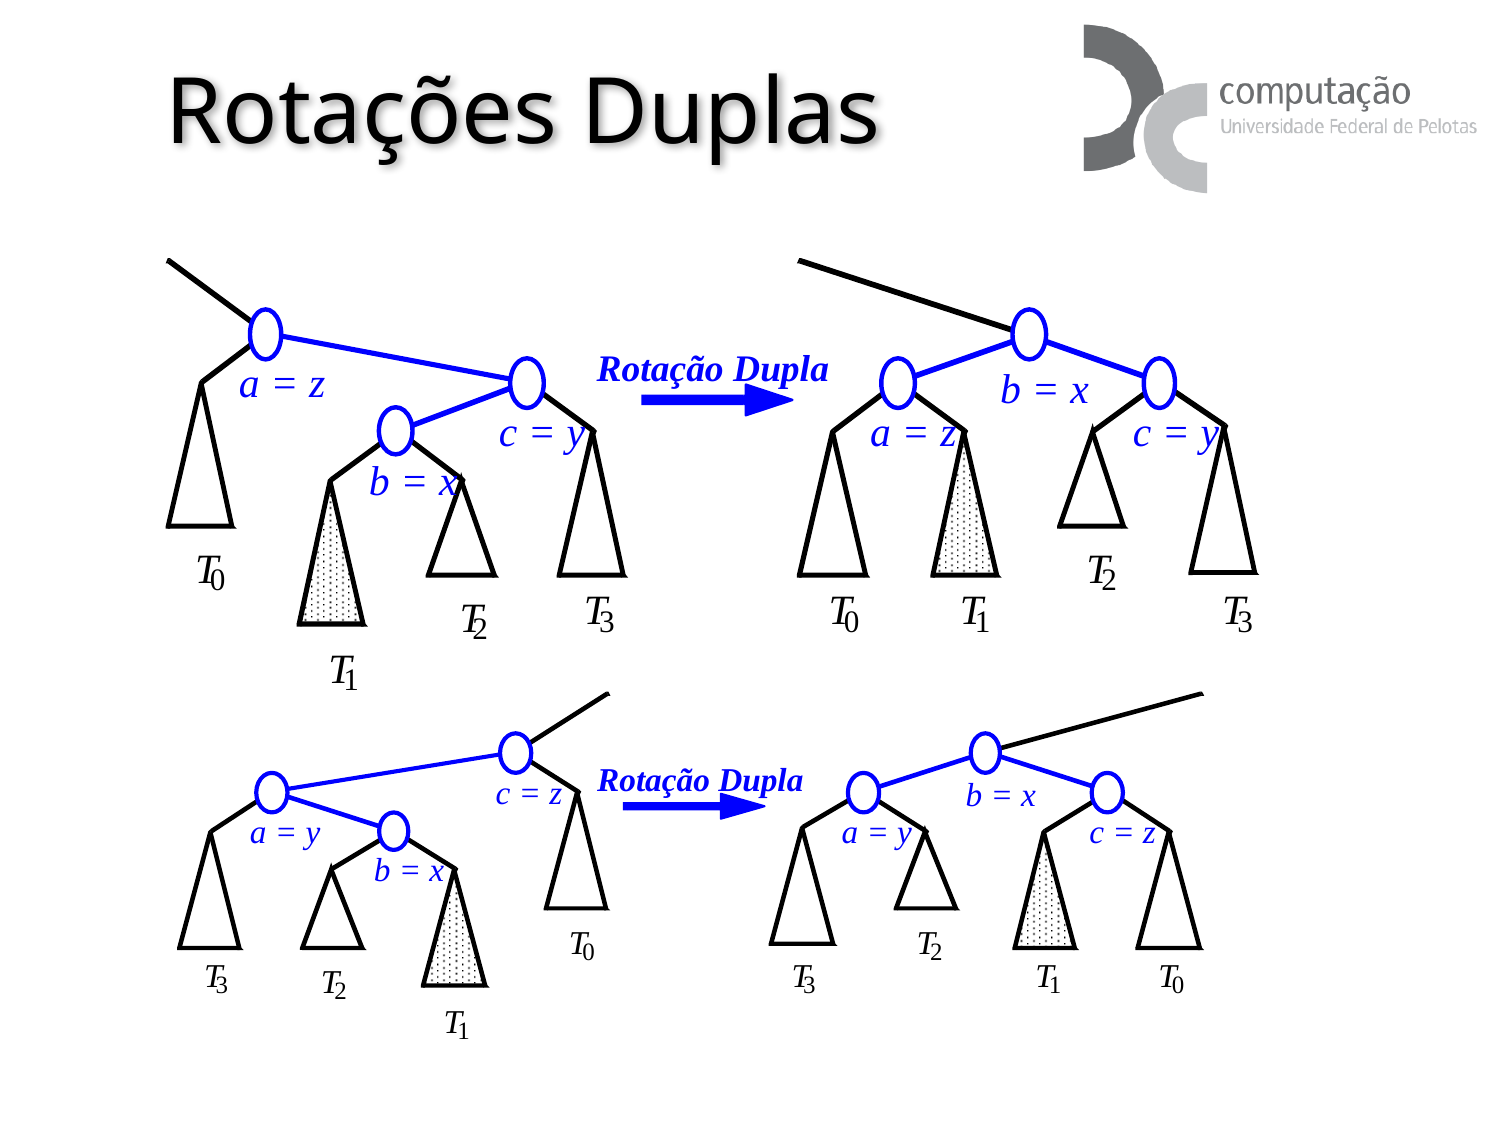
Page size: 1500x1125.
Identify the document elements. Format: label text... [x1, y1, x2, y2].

picture [1077, 20, 1480, 197]
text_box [149, 258, 1276, 702]
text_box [162, 710, 1219, 1051]
title Rotações Duplas [0, 35, 1199, 178]
